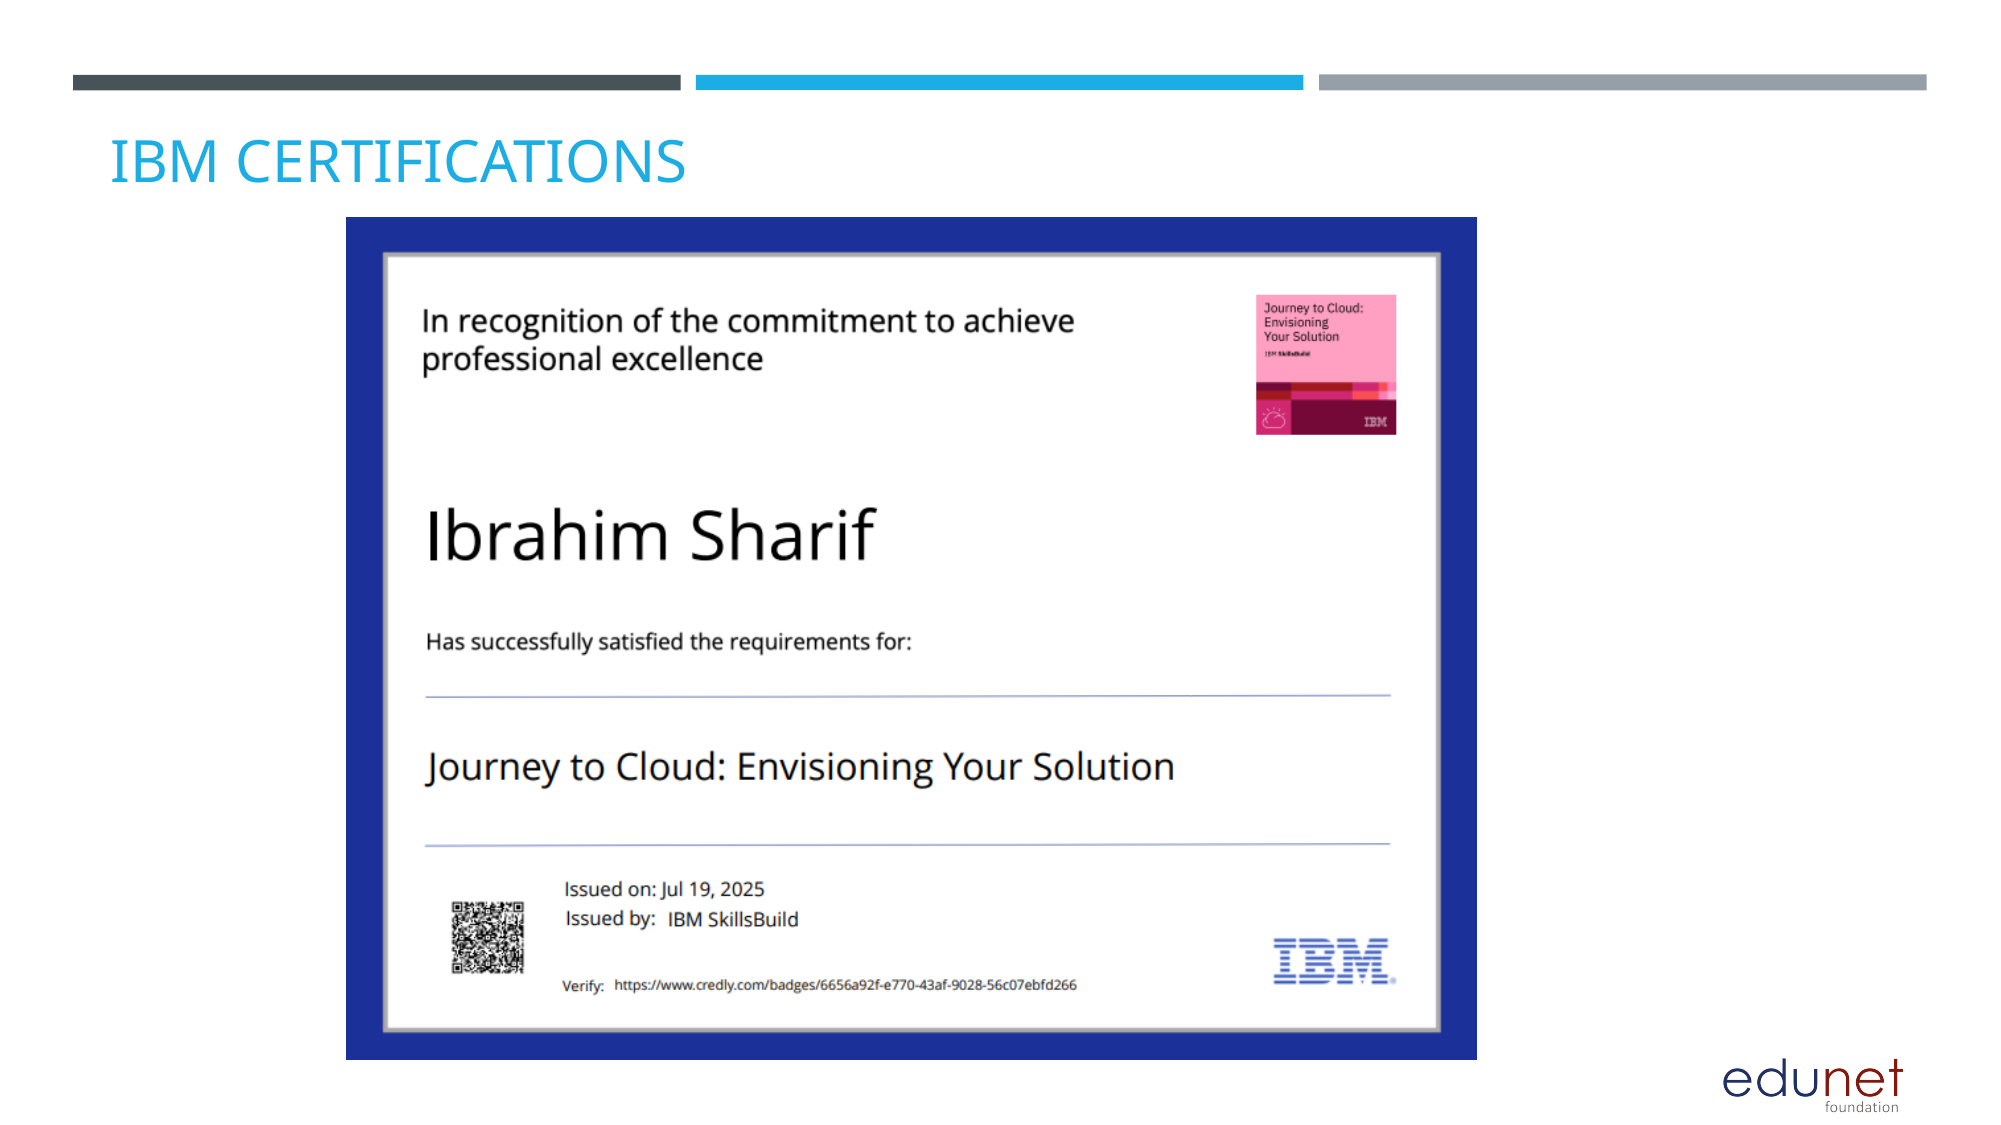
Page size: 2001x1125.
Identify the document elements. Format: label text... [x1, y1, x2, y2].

title IBM CERTIFICATIONS [95, 115, 1905, 203]
picture [1719, 1056, 1905, 1116]
picture [346, 216, 1478, 1060]
